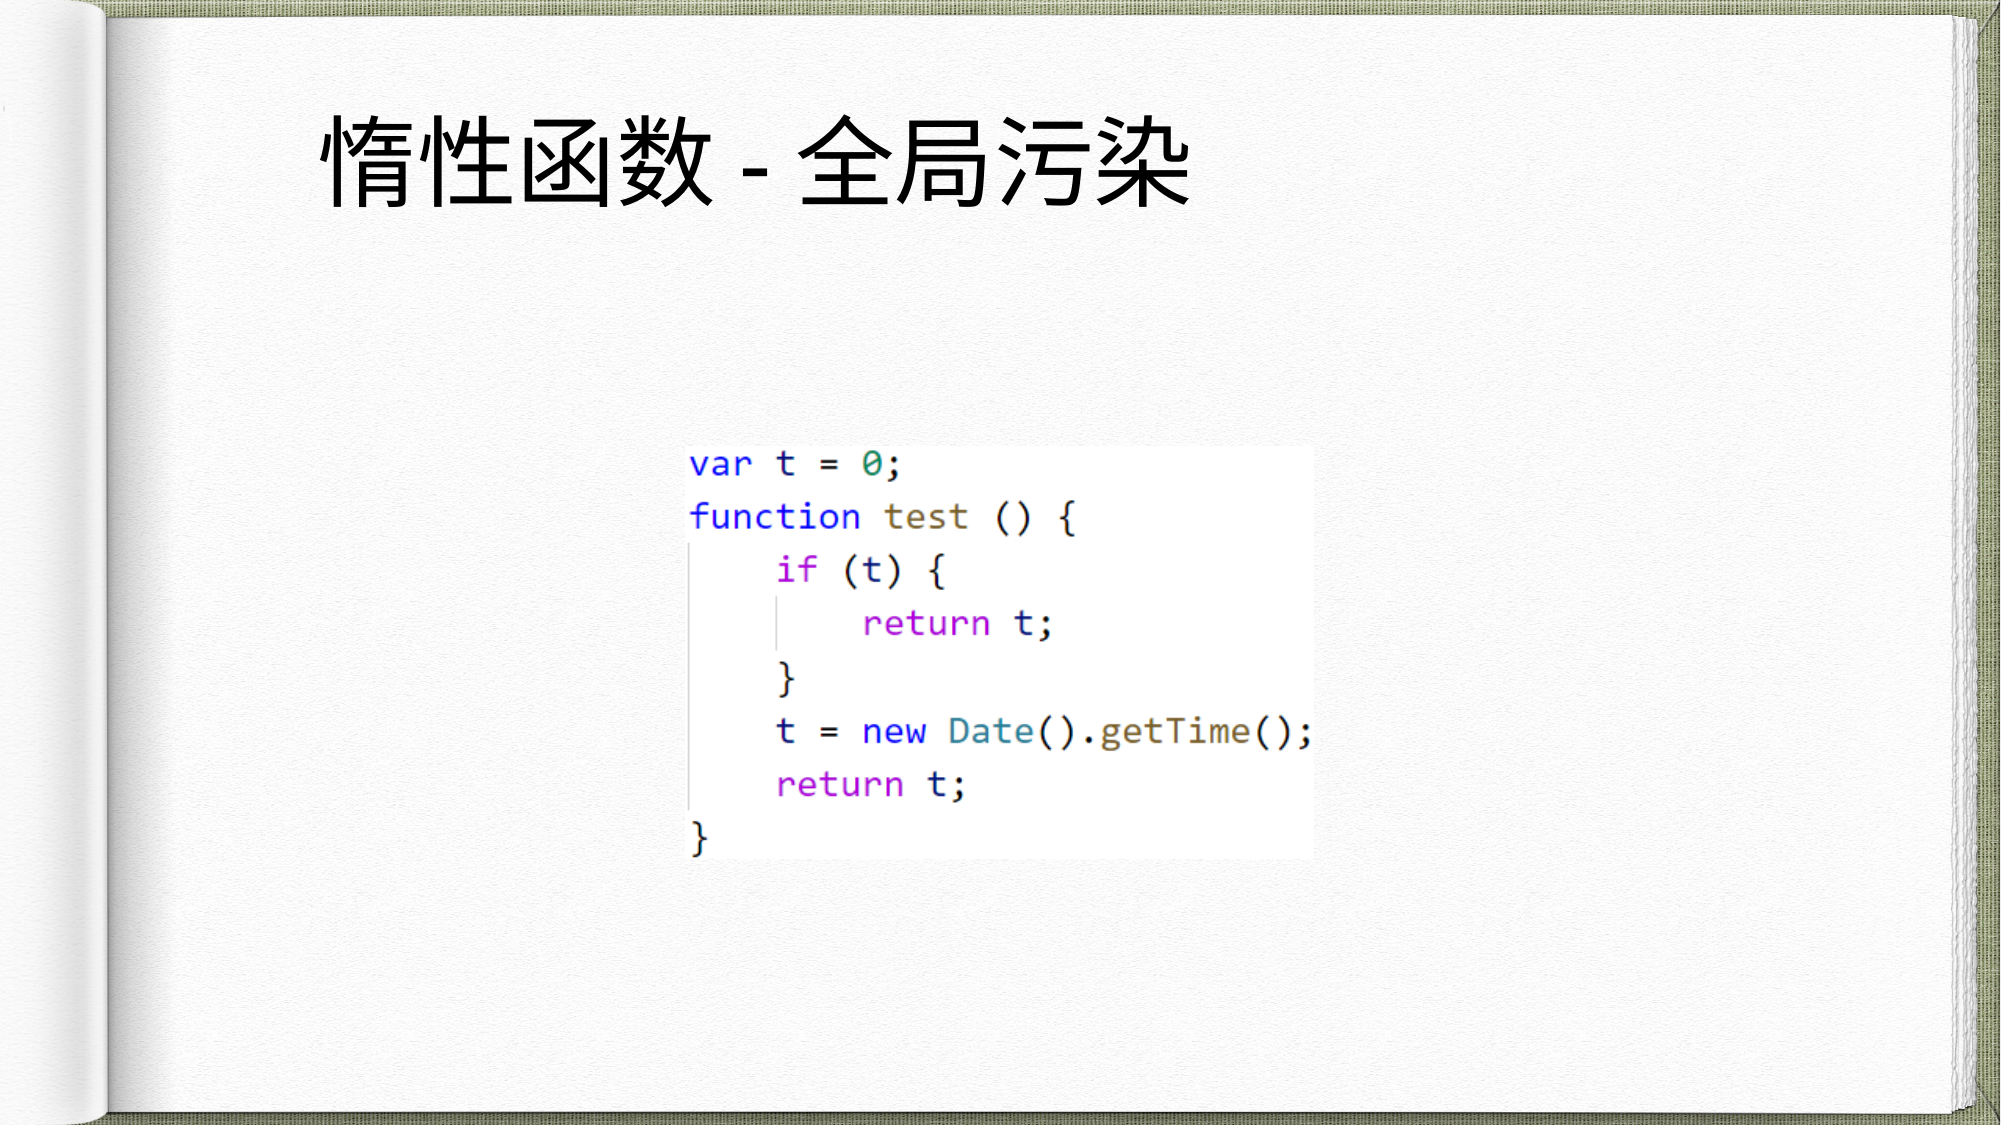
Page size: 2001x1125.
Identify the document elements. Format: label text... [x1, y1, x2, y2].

title 惰性函数-全局污染 [302, 17, 1803, 317]
picture [0, 0, 2001, 1125]
